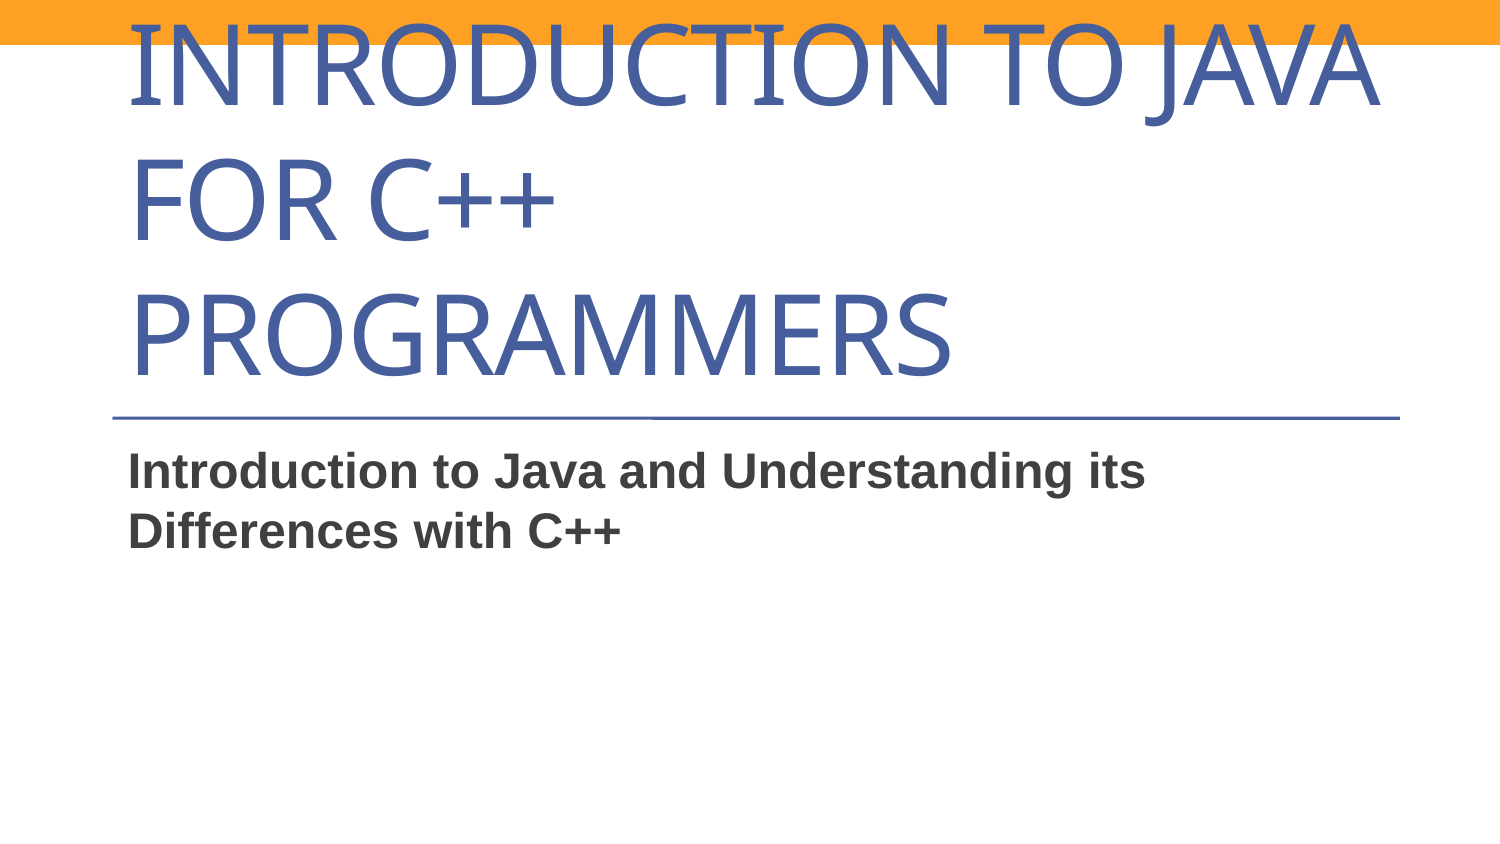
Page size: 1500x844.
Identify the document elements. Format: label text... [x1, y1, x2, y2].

title Introduction to Java for C++ Programmers [112, 168, 1400, 406]
subtitle Introduction to Java and Understanding its Differences with C++ [112, 431, 1400, 647]
